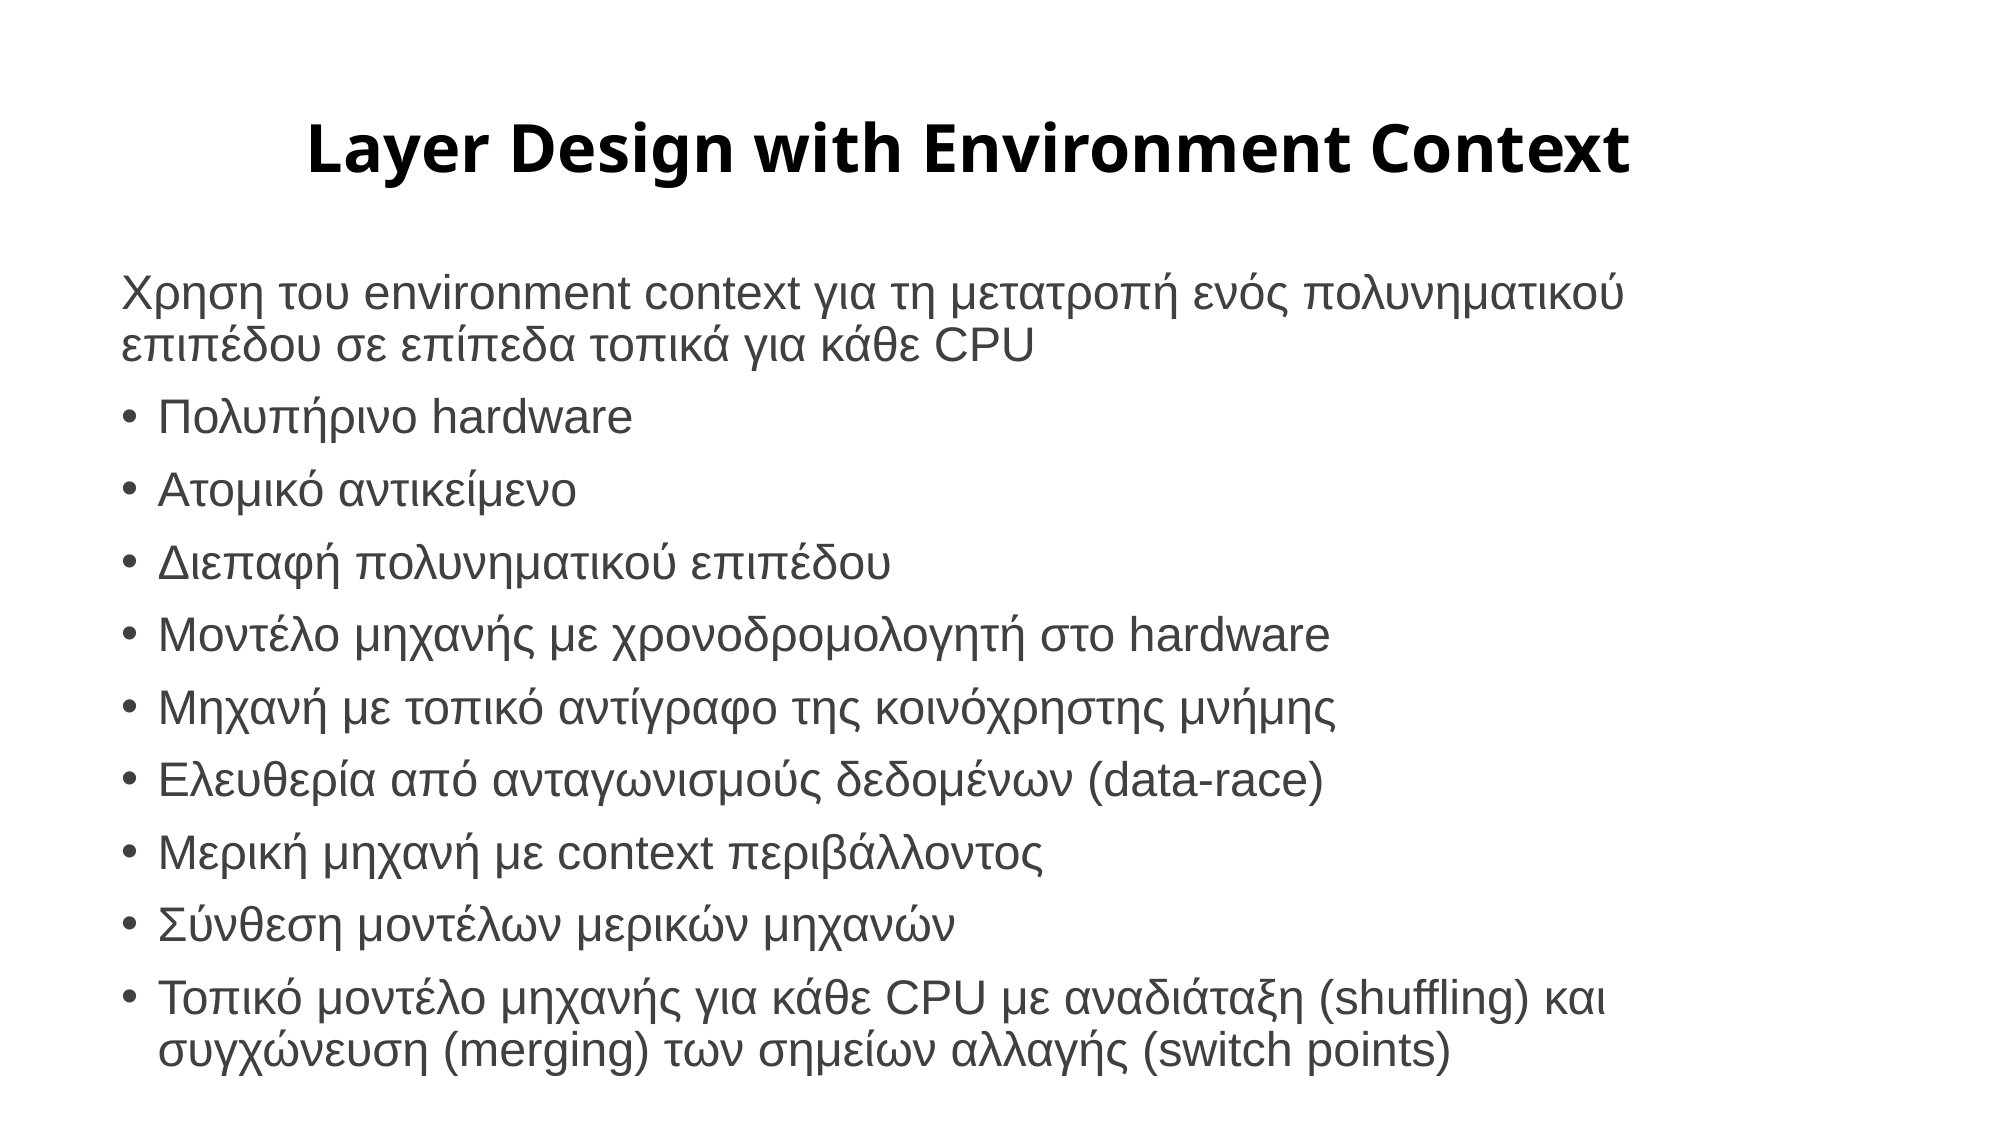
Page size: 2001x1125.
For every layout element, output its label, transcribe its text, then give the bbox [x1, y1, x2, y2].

list Χρηση του environment context για τη μετατροπή ενός πολυνηματικού επιπέδου σε επίπεδα τοπικά για κάθε CPU Πολυπήρινο hardware Ατομικό αντικείμενο Διεπαφή πολυνηματικού επιπέδου Μοντέλο μηχανής με χρονοδρομολογητή στο hardware Μηχανή με τοπικό αντίγραφο της κοινόχρηστης μνήμης Ελευθερία από ανταγωνισμούς δεδομένων (data-race) Μερική μηχανή με context περιβάλλοντος Σύνθεση μοντέλων μερικών μηχανών Τοπικό μοντέλο μηχανής για κάθε CPU με αναδιάταξη (shuffling) και συγχώνευση (merging) των σημείων αλλαγής (switch points) [106, 259, 1832, 1086]
title Layer Design with Environment Context [106, 42, 1832, 259]
